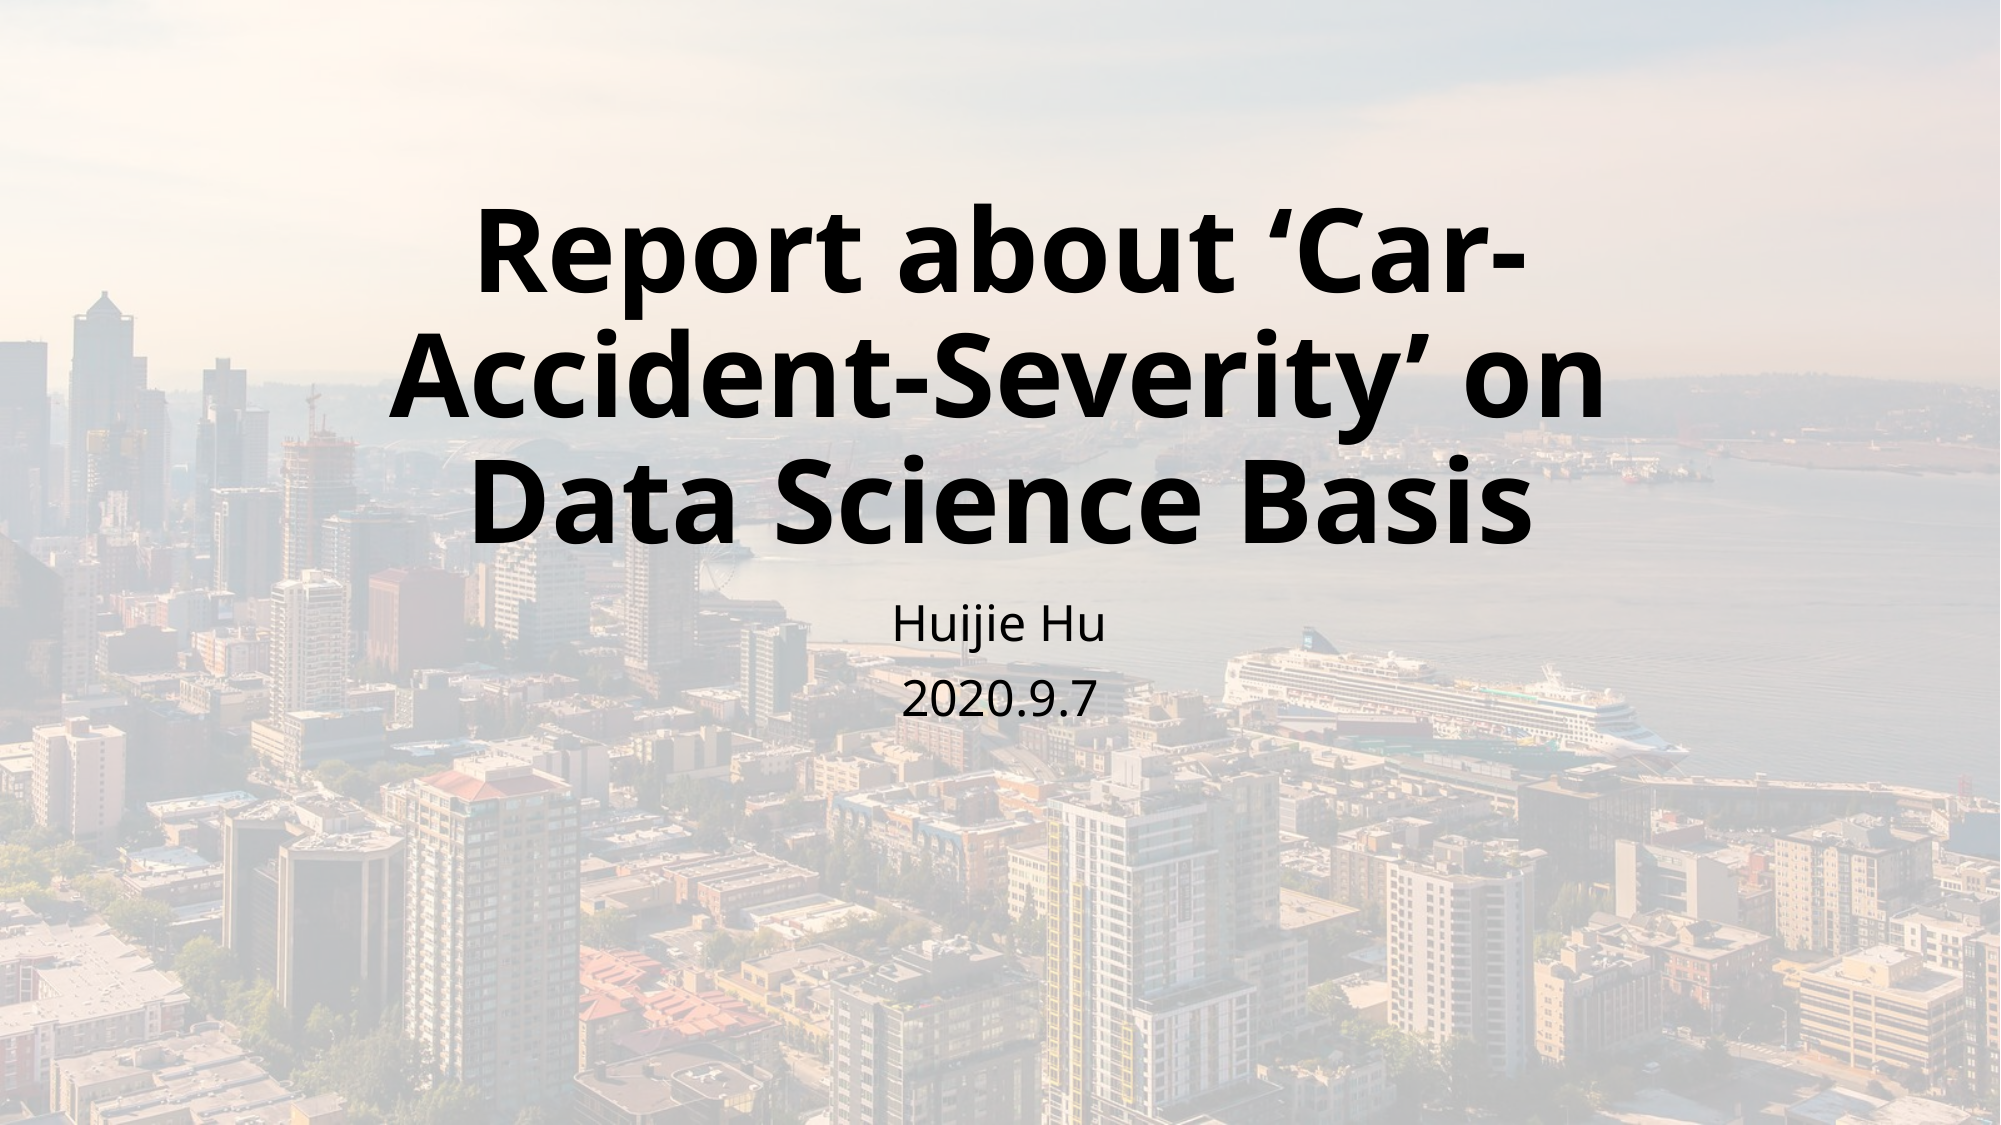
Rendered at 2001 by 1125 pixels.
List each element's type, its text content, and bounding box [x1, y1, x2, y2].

title Report about ‘Car-Accident-Severity’ on Data Science Basis [249, 184, 1750, 576]
subtitle Huijie Hu 2020.9.7 [249, 590, 1750, 796]
